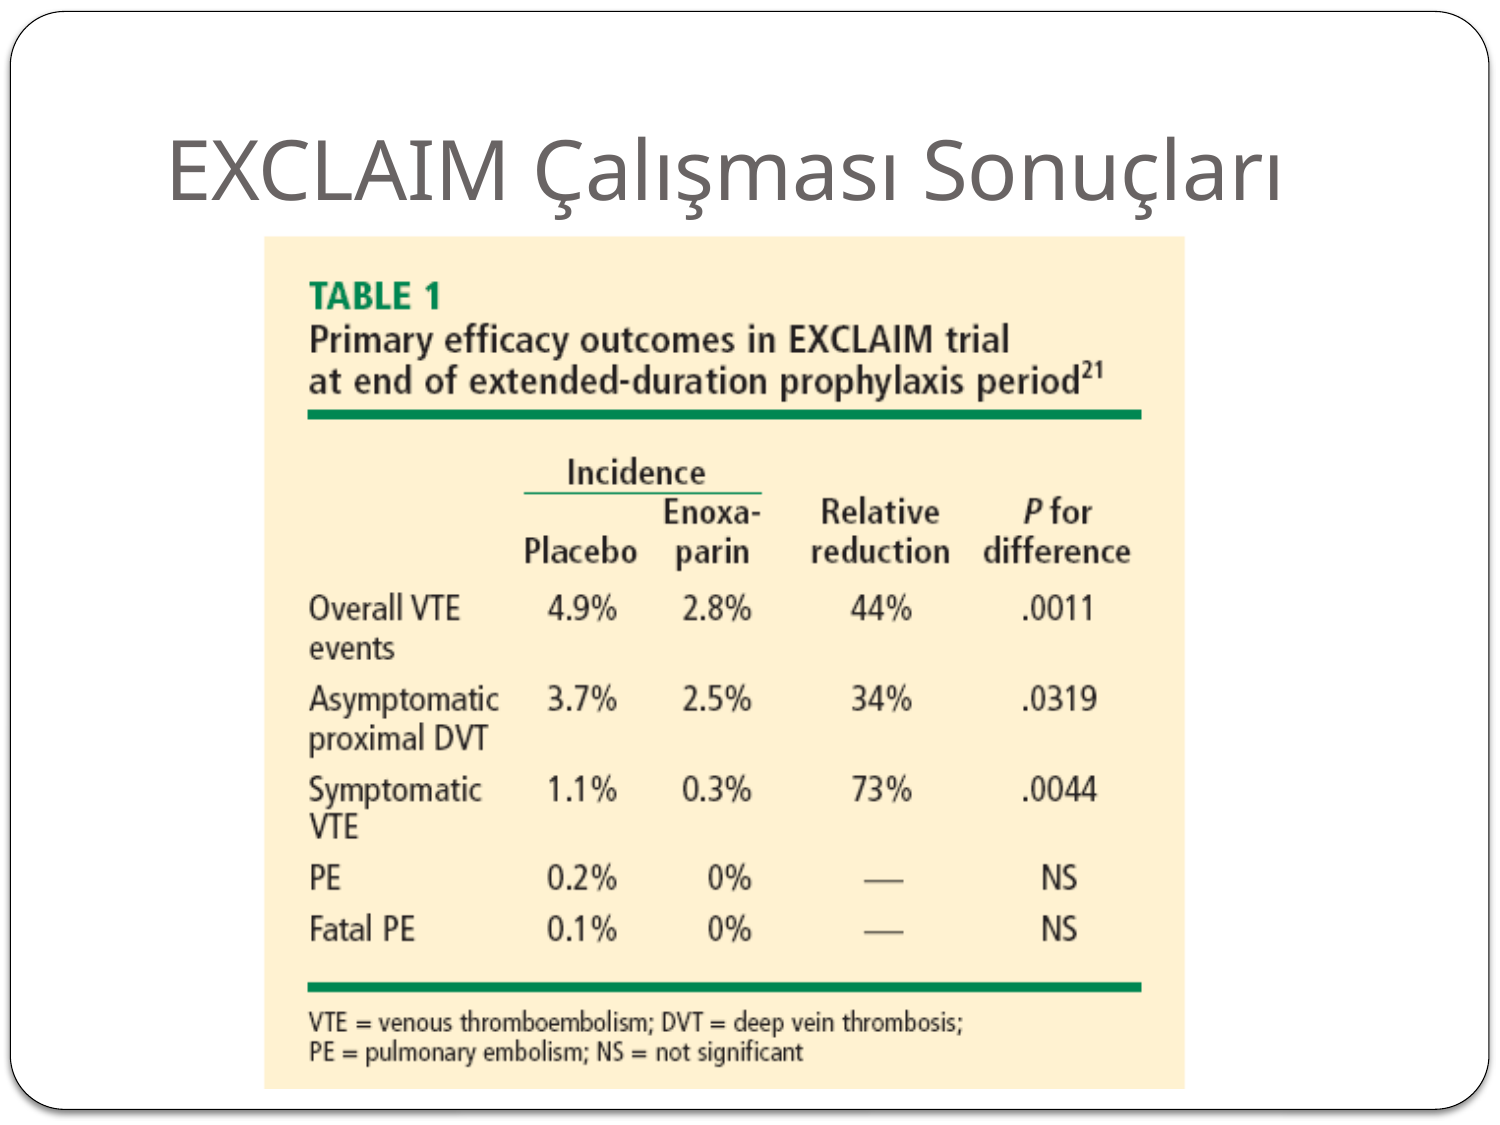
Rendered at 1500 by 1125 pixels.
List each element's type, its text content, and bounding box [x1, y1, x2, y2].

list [253, 231, 1200, 1089]
title EXCLAIM Çalışması Sonuçları [149, 44, 1426, 233]
